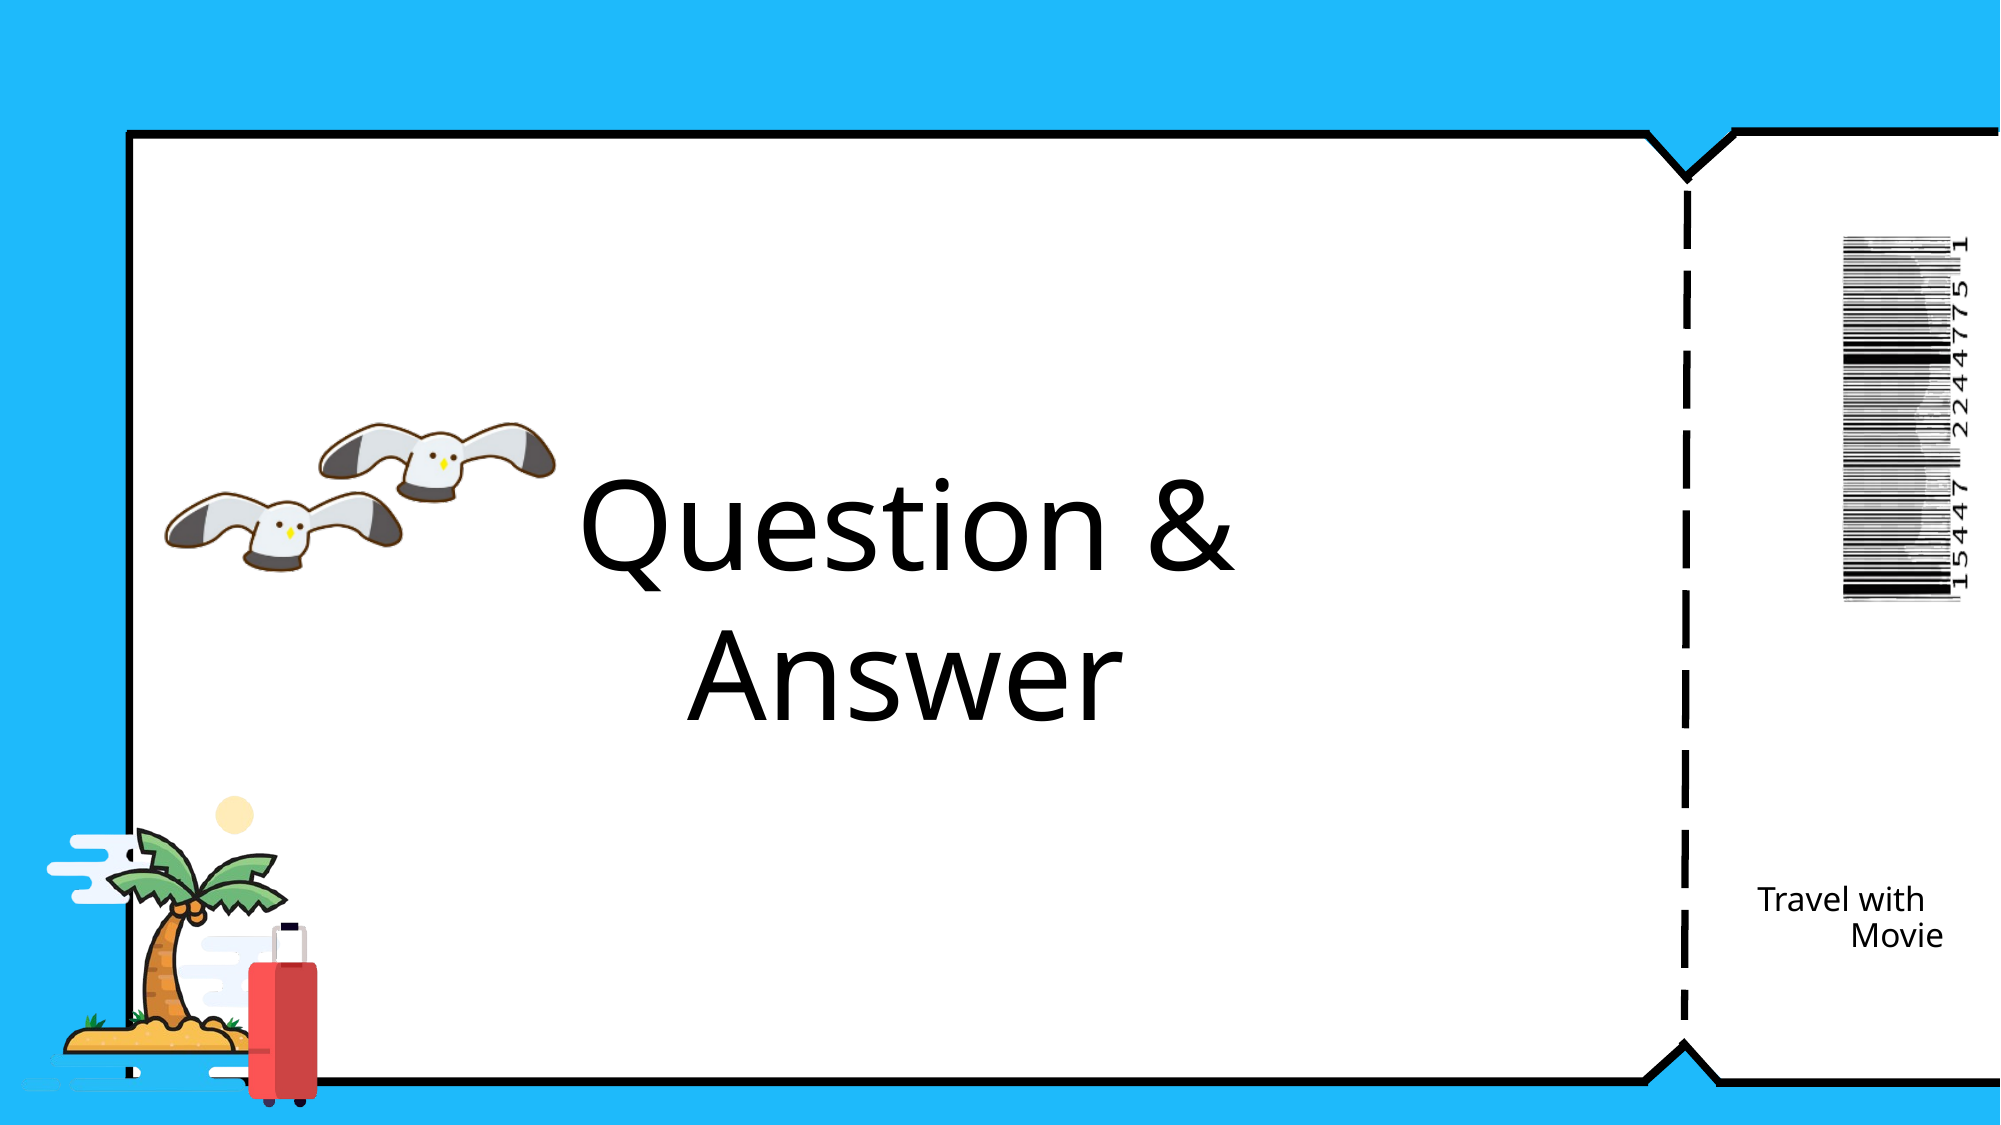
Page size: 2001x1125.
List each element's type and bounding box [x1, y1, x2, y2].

picture [1690, 326, 2000, 508]
picture [134, 350, 586, 643]
text_box [125, 123, 2000, 1092]
picture [8, 732, 378, 1110]
